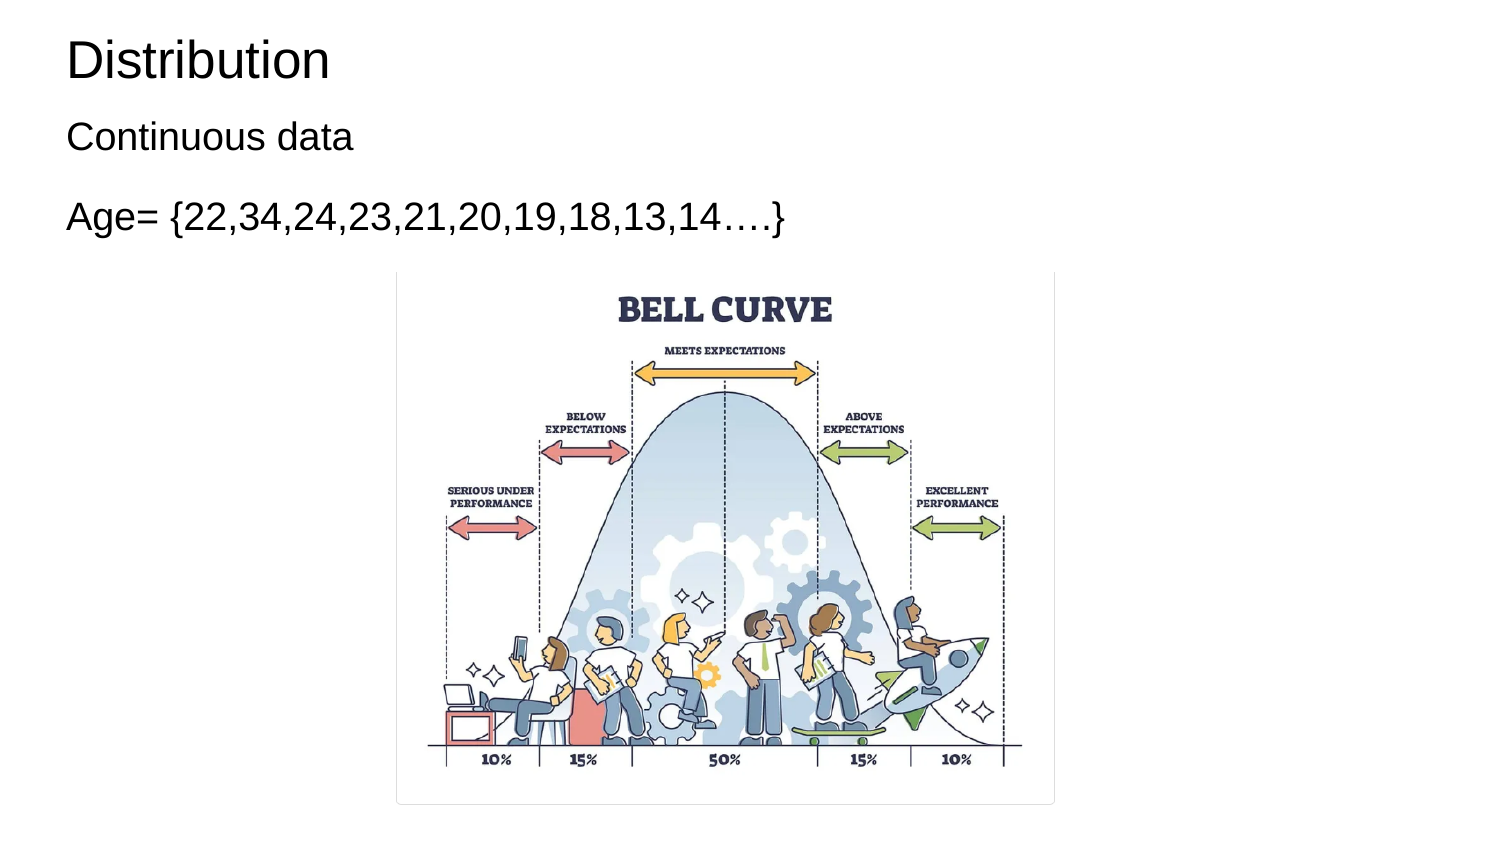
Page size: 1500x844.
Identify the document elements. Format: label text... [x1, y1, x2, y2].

picture [381, 272, 1078, 810]
title Distribution [51, 10, 1449, 89]
list Continuous data Age= {22,34,24,23,21,20,19,18,13,14….} [51, 89, 1449, 650]
